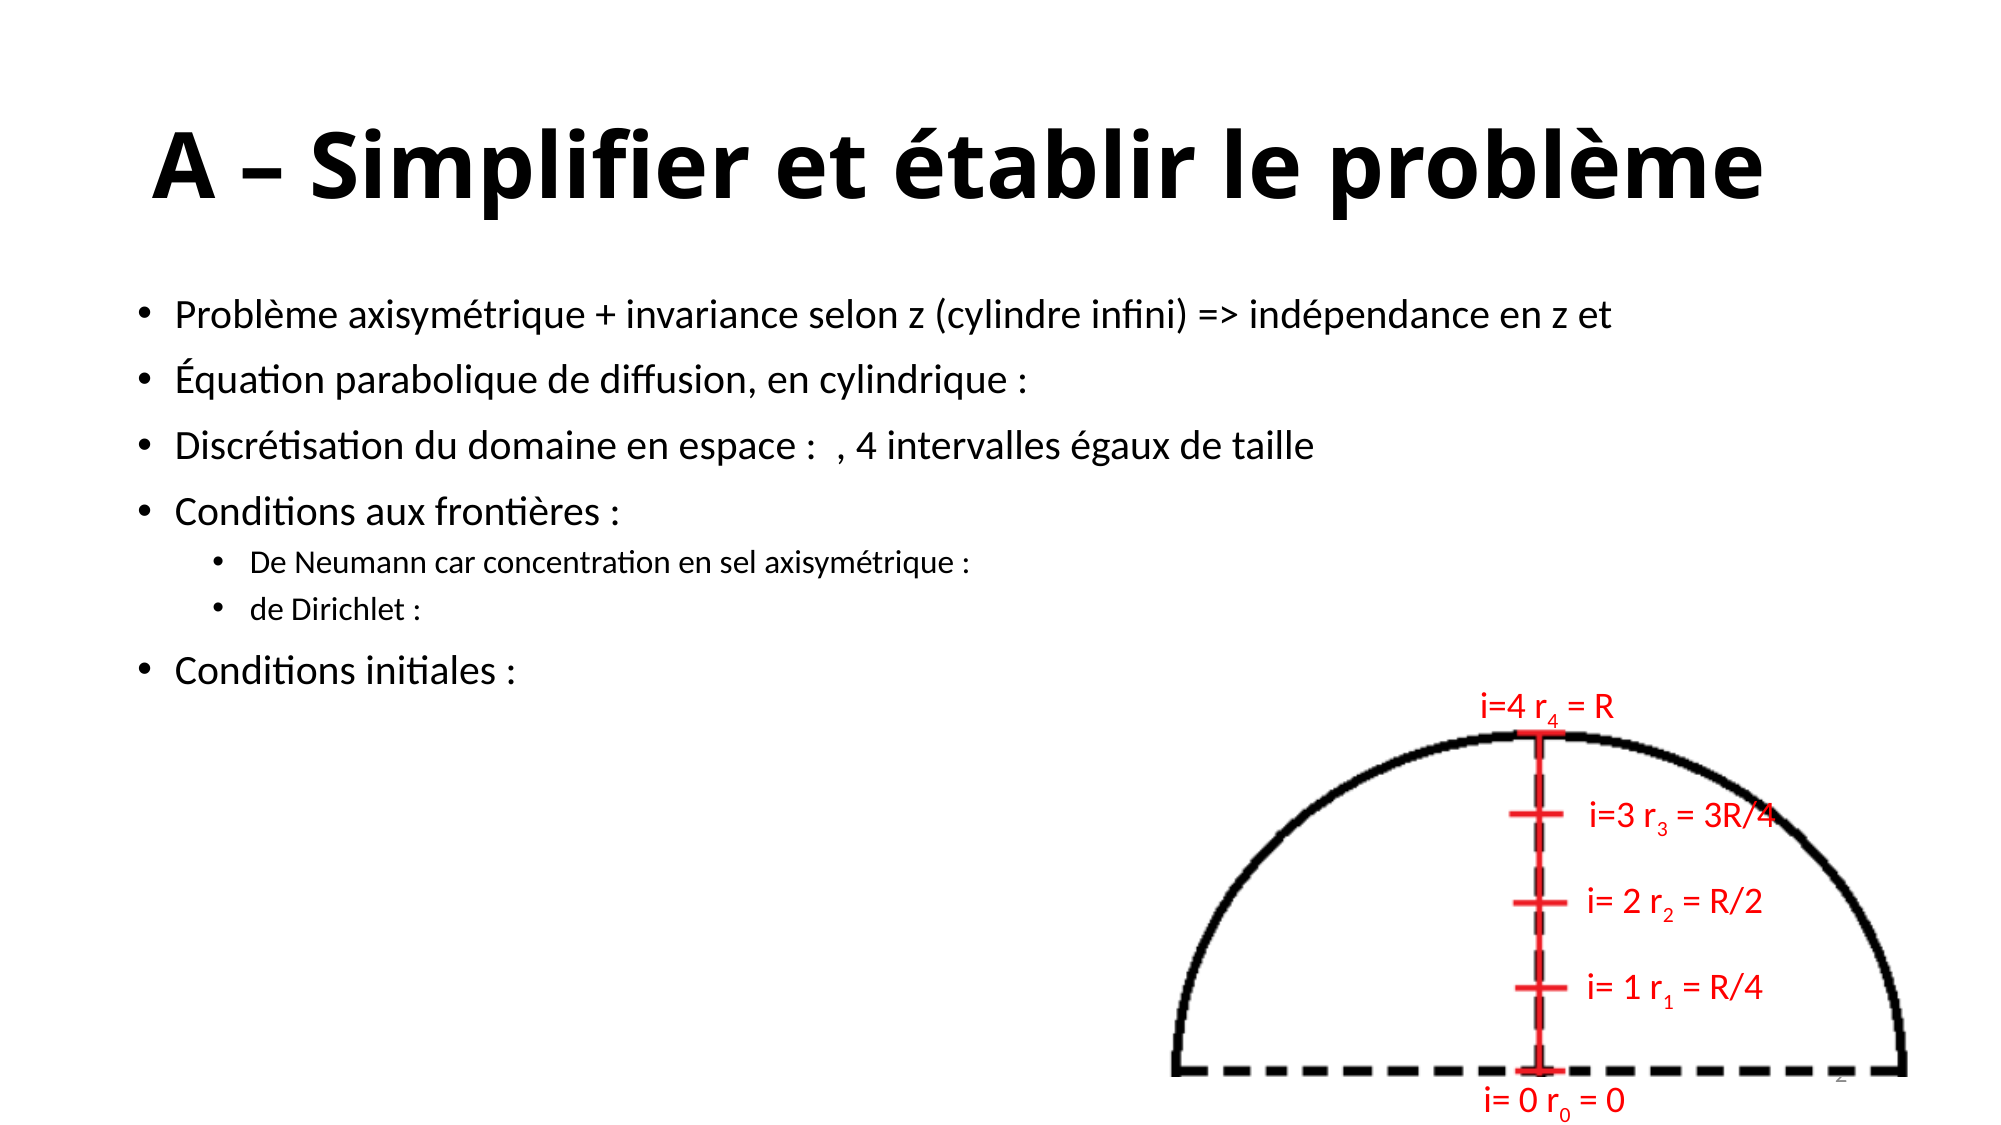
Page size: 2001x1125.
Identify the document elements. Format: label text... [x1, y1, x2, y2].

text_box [1157, 673, 1935, 1125]
title A – Simplifier et établir le problème [137, 59, 1863, 278]
